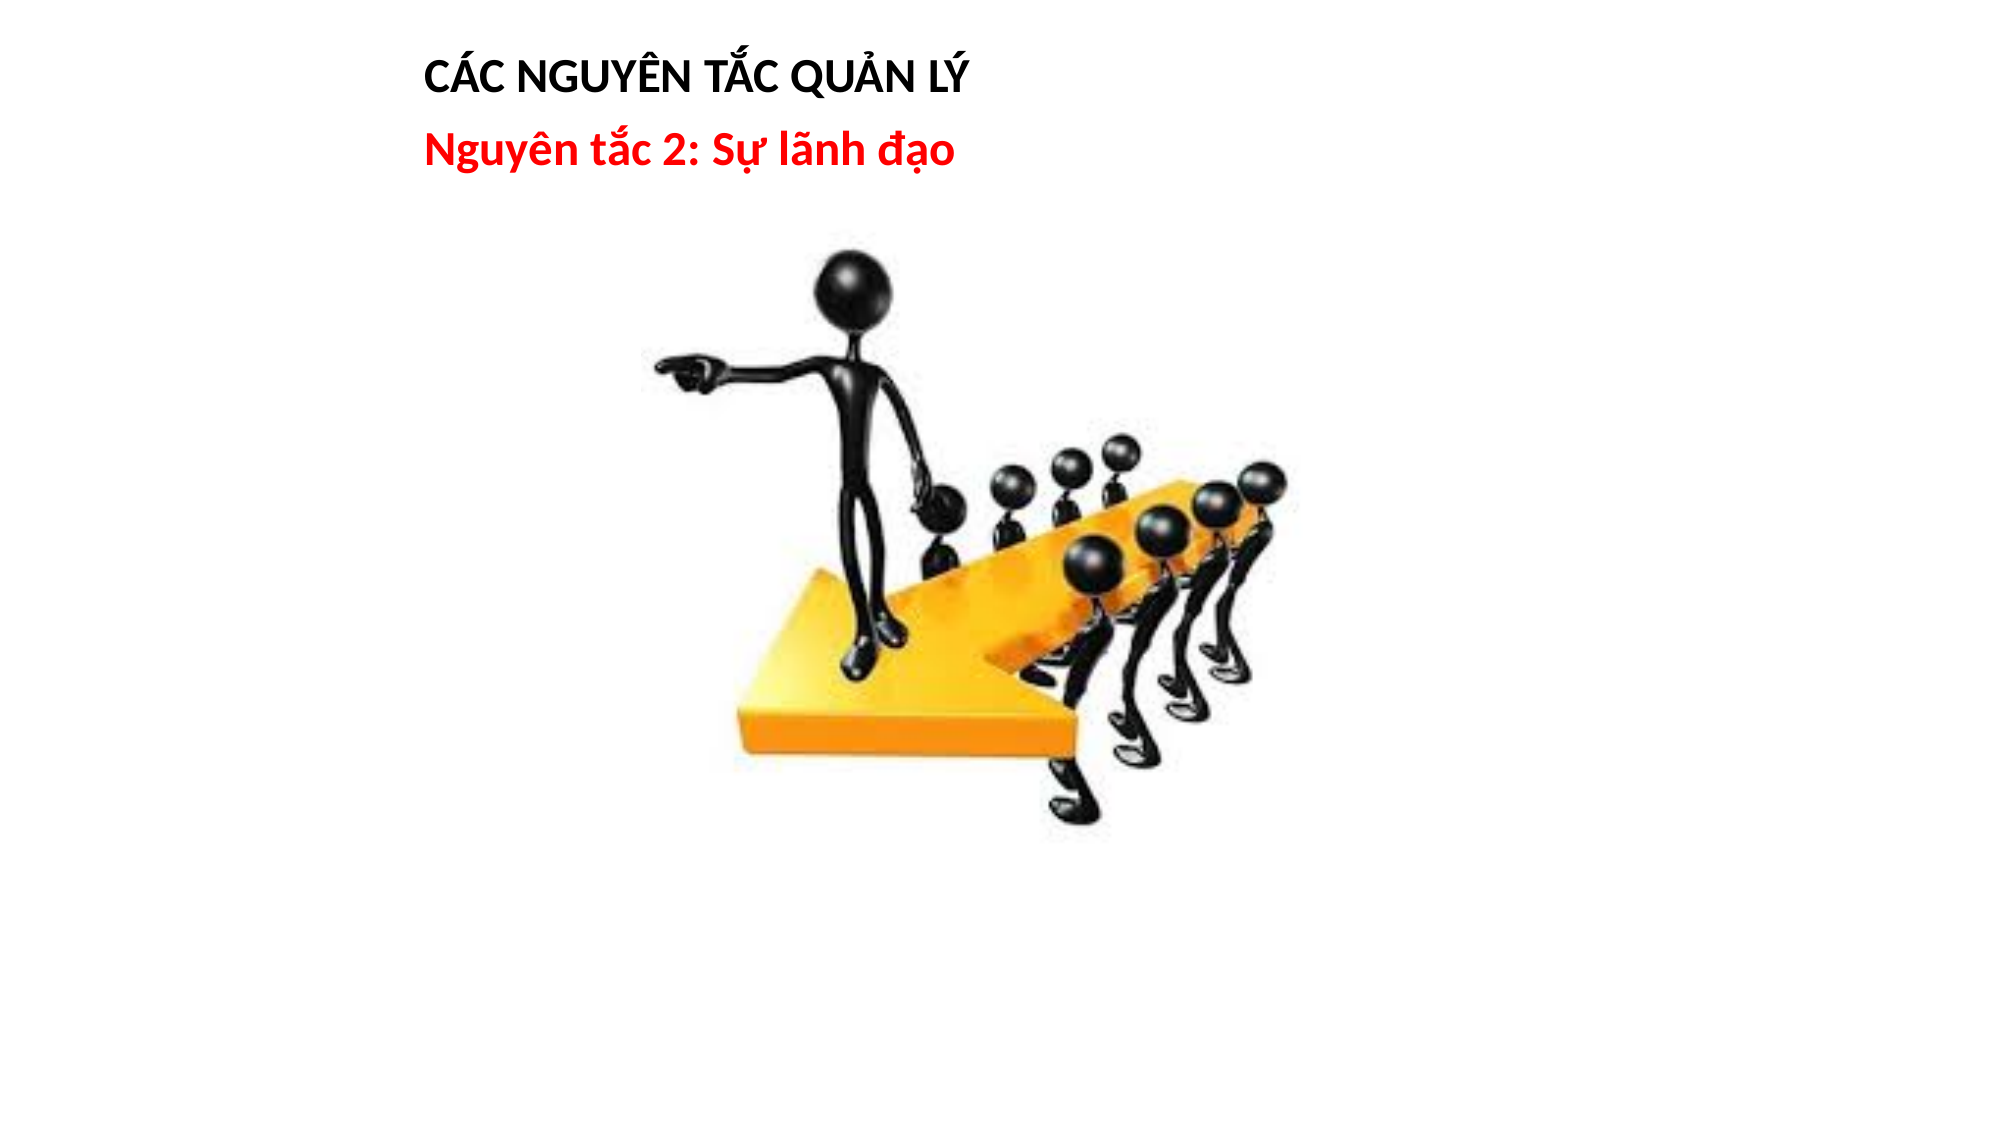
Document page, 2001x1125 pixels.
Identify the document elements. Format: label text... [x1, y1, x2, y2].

subtitle CÁC NGUYÊN TẮC QUẢN LÝ Nguyên tắc 2: Sự lãnh đạo [409, 42, 1535, 185]
picture [641, 207, 1303, 870]
